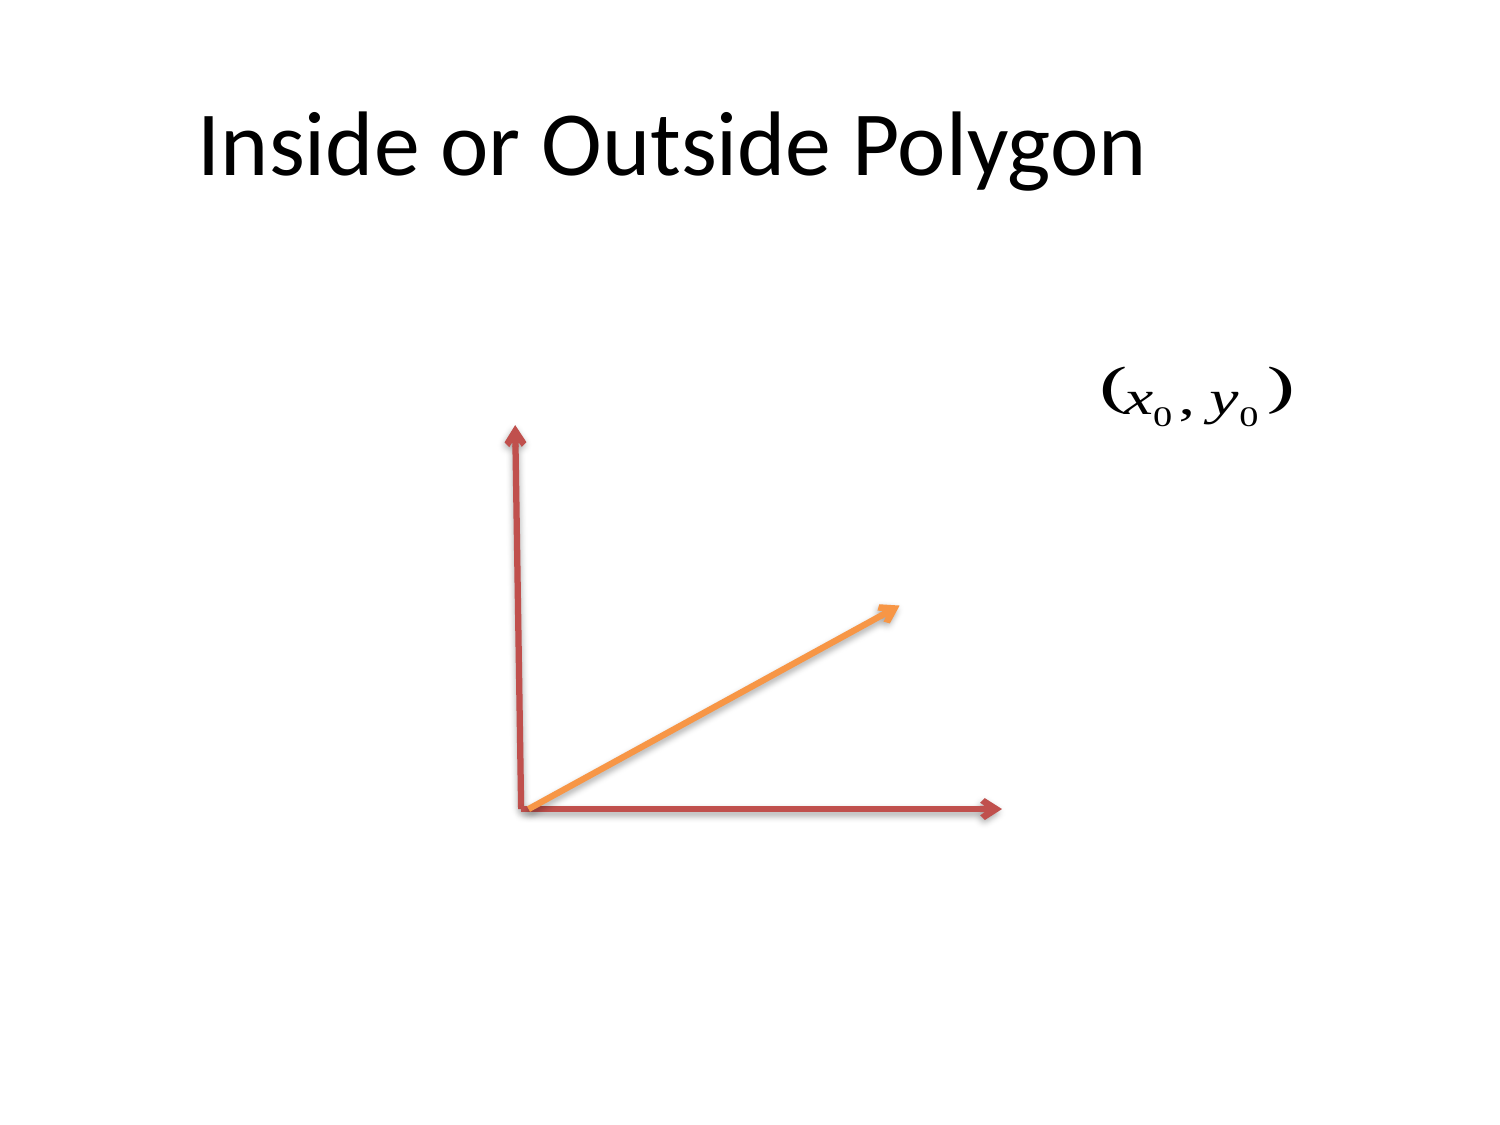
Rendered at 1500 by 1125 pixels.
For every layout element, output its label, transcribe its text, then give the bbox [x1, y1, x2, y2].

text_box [528, 605, 900, 810]
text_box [1091, 365, 1295, 439]
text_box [514, 424, 522, 810]
title Inside or Outside Polygon [75, 45, 1272, 233]
